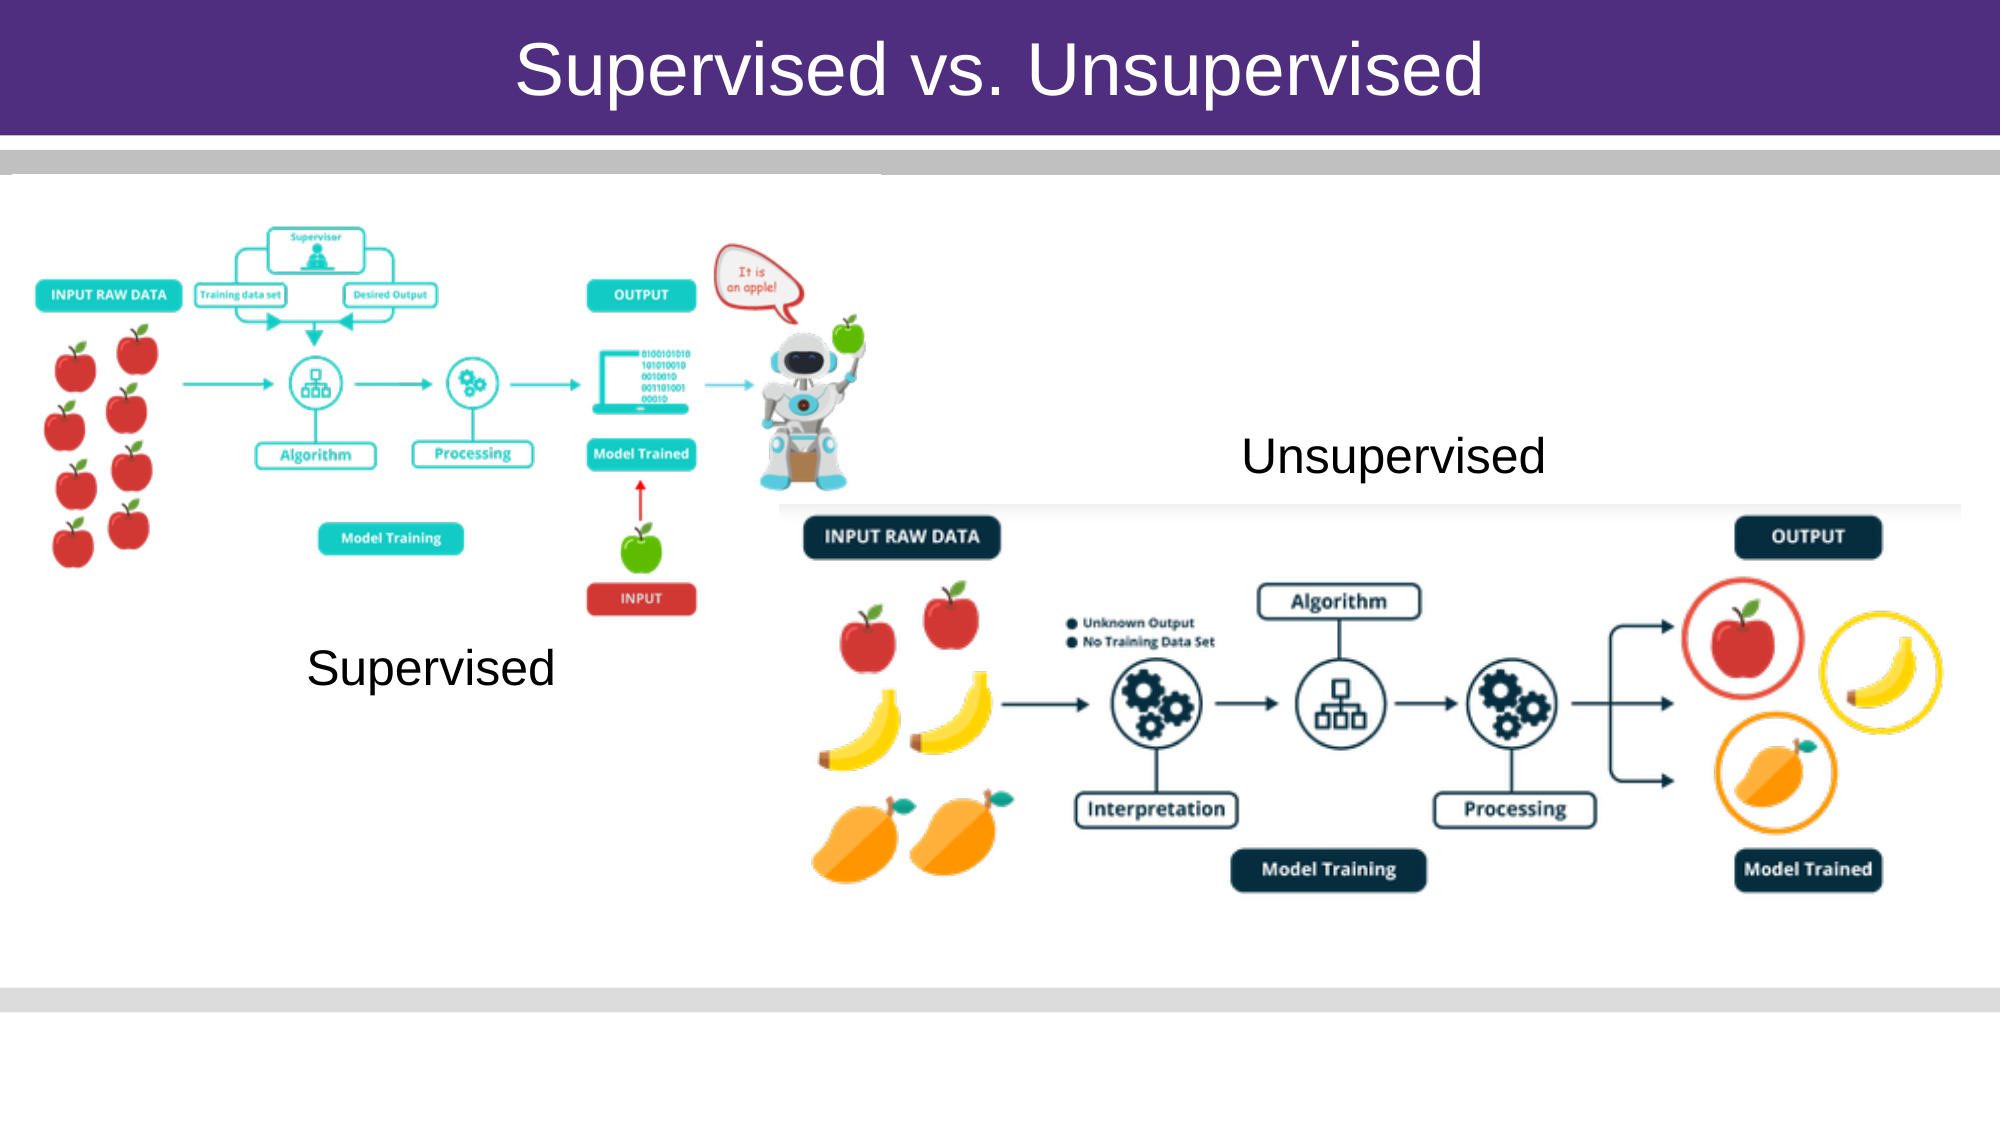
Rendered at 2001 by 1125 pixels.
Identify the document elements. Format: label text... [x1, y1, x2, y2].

text_box Unsupervised [1124, 416, 1663, 491]
text_box Supervised [162, 660, 700, 704]
picture [12, 174, 1961, 981]
title Supervised vs. Unsupervised [12, 12, 1988, 125]
